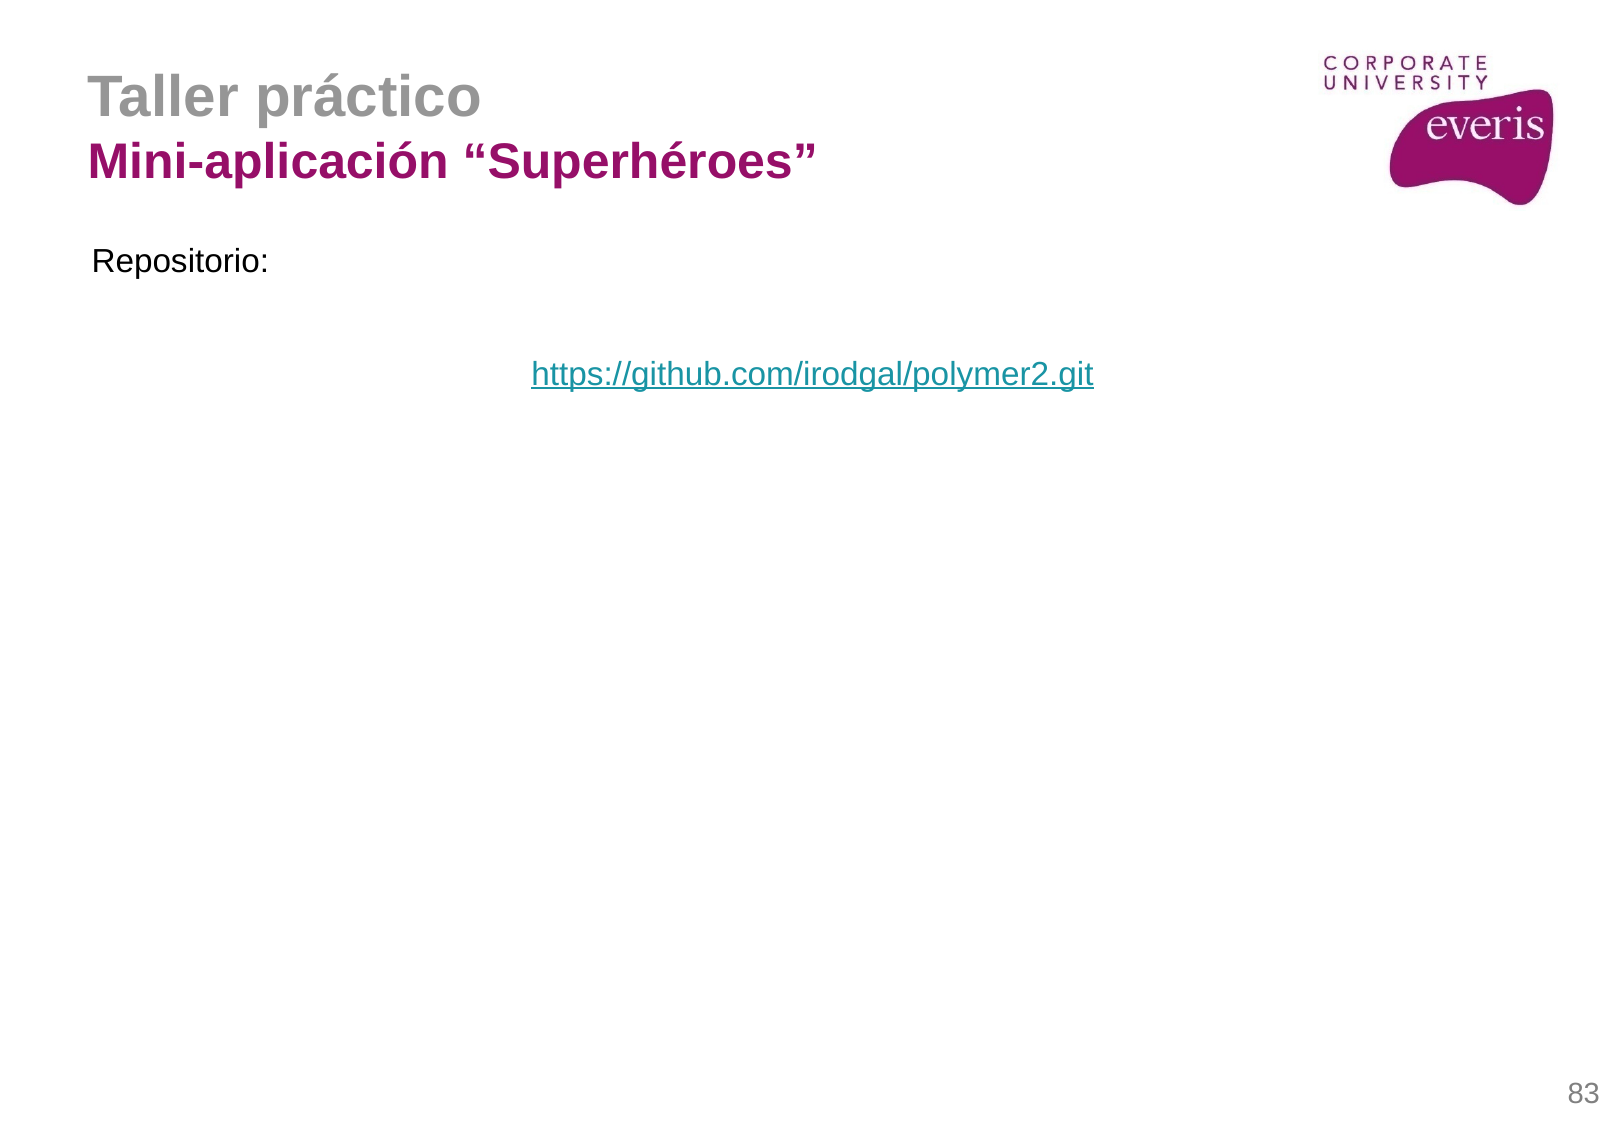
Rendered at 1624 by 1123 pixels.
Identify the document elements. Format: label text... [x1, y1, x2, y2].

text_box Taller práctico Mini-aplicación “Superhéroes” [87, 58, 1156, 203]
text_box Repositorio: https://github.com/irodgal/polymer2.git [76, 231, 1550, 902]
picture [1307, 39, 1560, 211]
